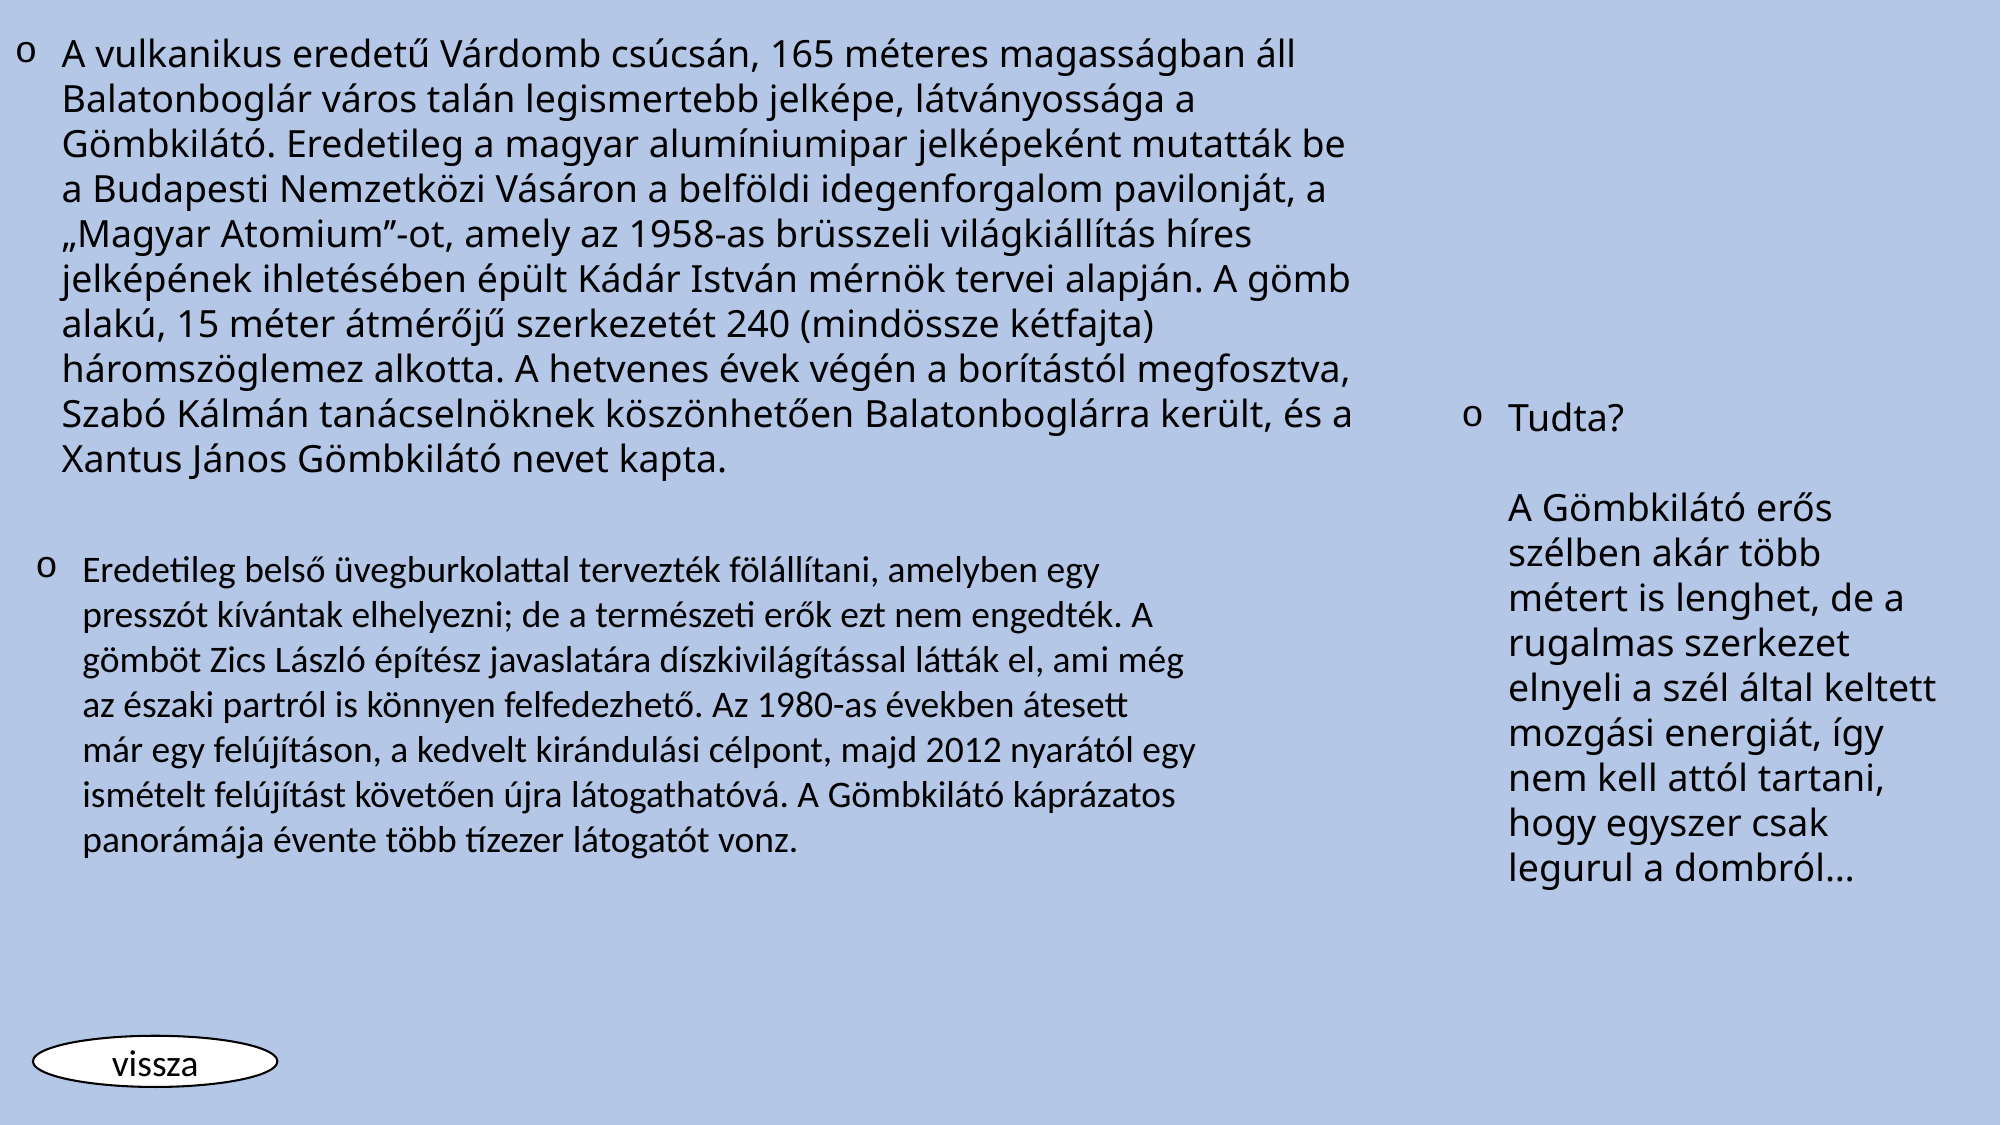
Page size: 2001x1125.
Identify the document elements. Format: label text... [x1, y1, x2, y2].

text_box Tudta? A Gömbkilátó erős szélben akár több métert is lenghet, de a rugalmas szerkezet elnyeli a szél által keltett mozgási energiát, így nem kell attól tartani, hogy egyszer csak legurul a dombról… [1446, 386, 1965, 896]
text_box A vulkanikus eredetű Várdomb csúcsán, 165 méteres magasságban áll Balatonboglár város talán legismertebb jelképe, látványossága a Gömbkilátó. Eredetileg a magyar alumíniumipar jelképeként mutatták be a Budapesti Nemzetközi Vásáron a belföldi idegenforgalom pavilonját, a „Magyar Atomium’’-ot, amely az 1958-as brüsszeli világkiállítás híres jelképének ihletésében épült Kádár István mérnök tervei alapján. A gömb alakú, 15 méter átmérőjű szerkezetét 240 (mindössze kétfajta) háromszöglemez alkotta. A hetvenes évek végén a borítástól megfosztva, Szabó Kálmán tanácselnöknek köszönhetően Balatonboglárra került, és a Xantus János Gömbkilátó nevet kapta. [0, 22, 1381, 578]
text_box vissza [31, 1034, 279, 1089]
text_box Eredetileg belső üvegburkolattal tervezték fölállítani, amelyben egy presszót kívántak elhelyezni; de a természeti erők ezt nem engedték. A gömböt Zics László építész javaslatára díszkivilágítással látták el, ami még az északi partról is könnyen felfedezhető. Az 1980-as években átesett már egy felújításon, a kedvelt kirándulási célpont, majd 2012 nyarától egy ismételt felújítást követően újra látogathatóvá. A Gömbkilátó káprázatos panorámája évente több tízezer látogatót vonz. [20, 537, 1213, 913]
